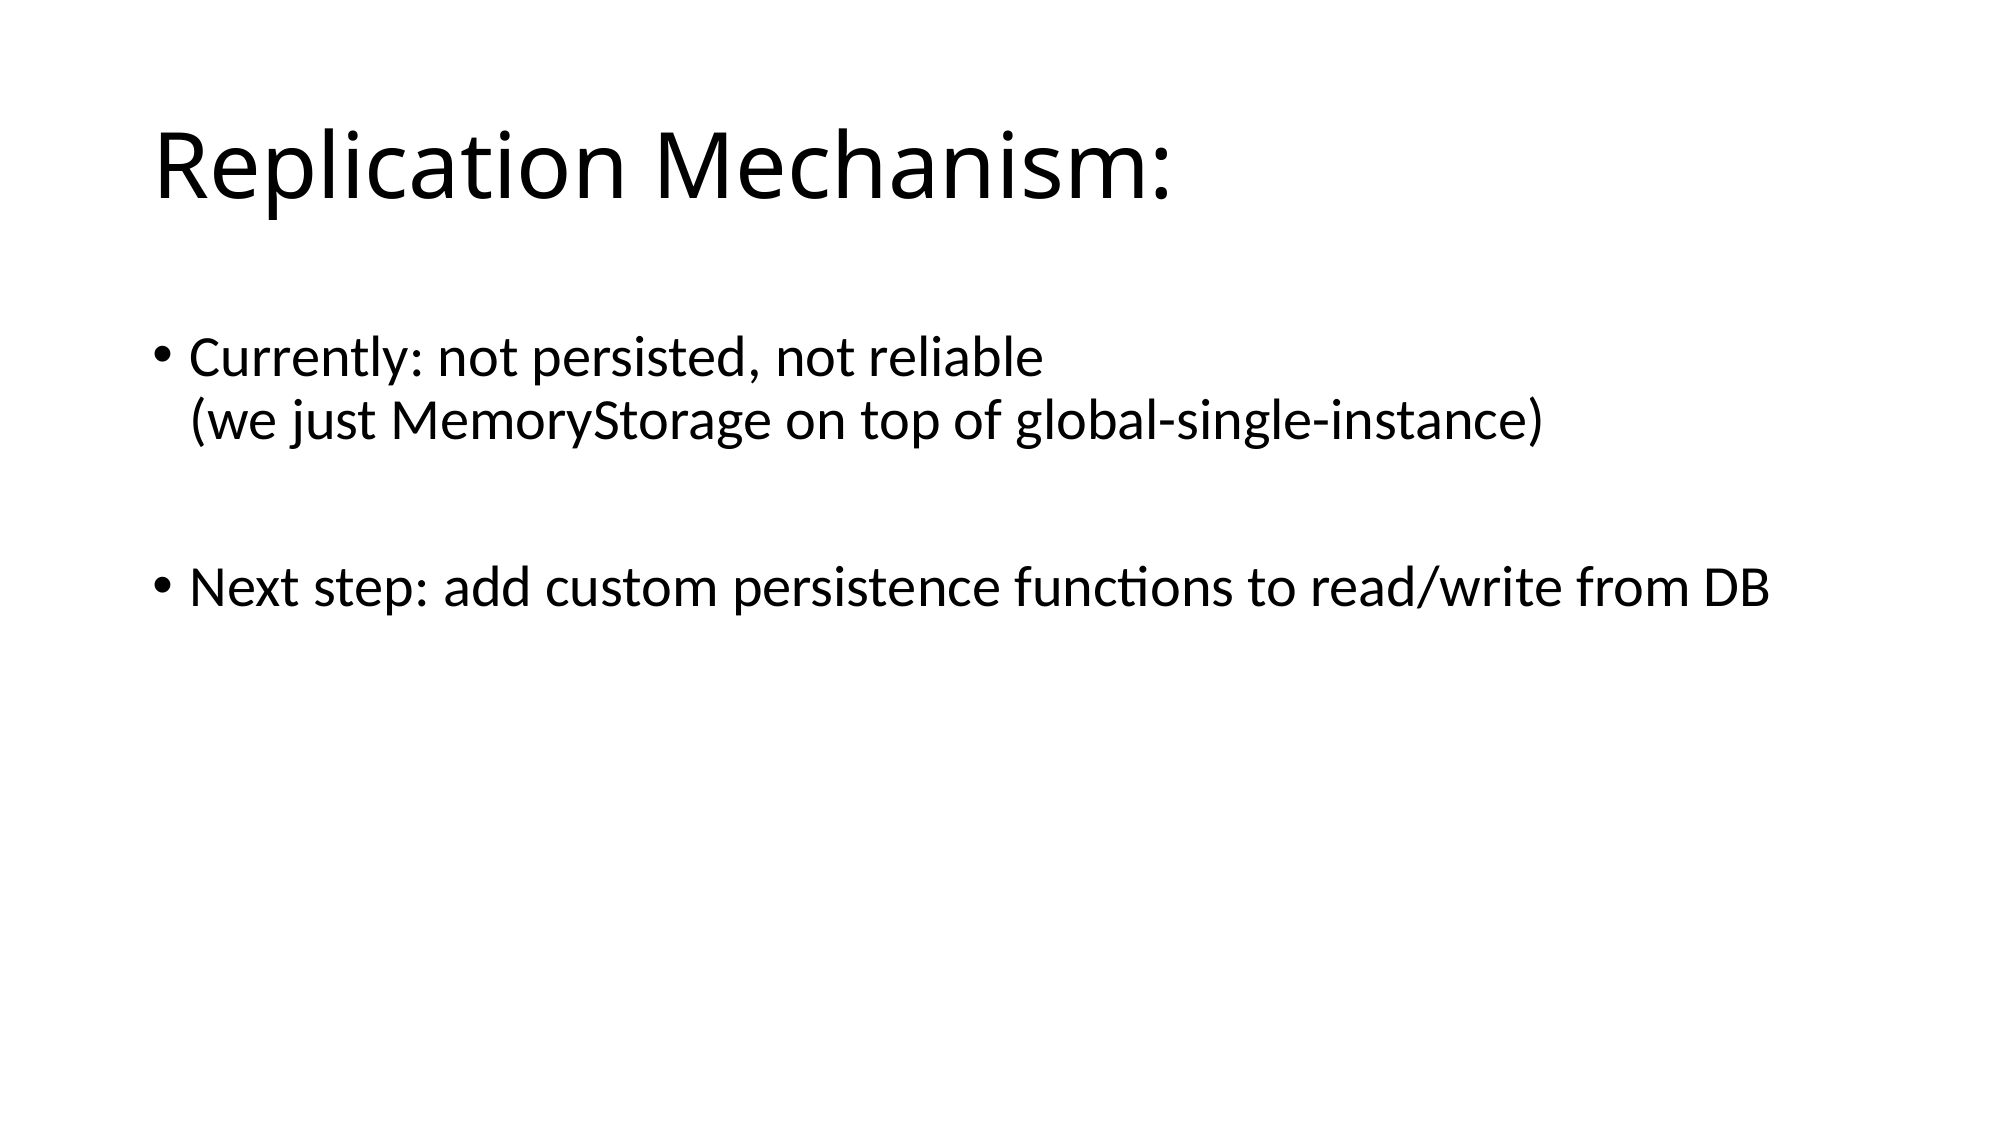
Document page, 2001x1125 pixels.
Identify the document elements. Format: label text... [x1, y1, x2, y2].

title Replication Mechanism: [137, 59, 1863, 278]
list Currently: not persisted, not reliable (we just MemoryStorage on top of global-single-instance) Next step: add custom persistence functions to read/write from DB [137, 318, 1863, 1014]
